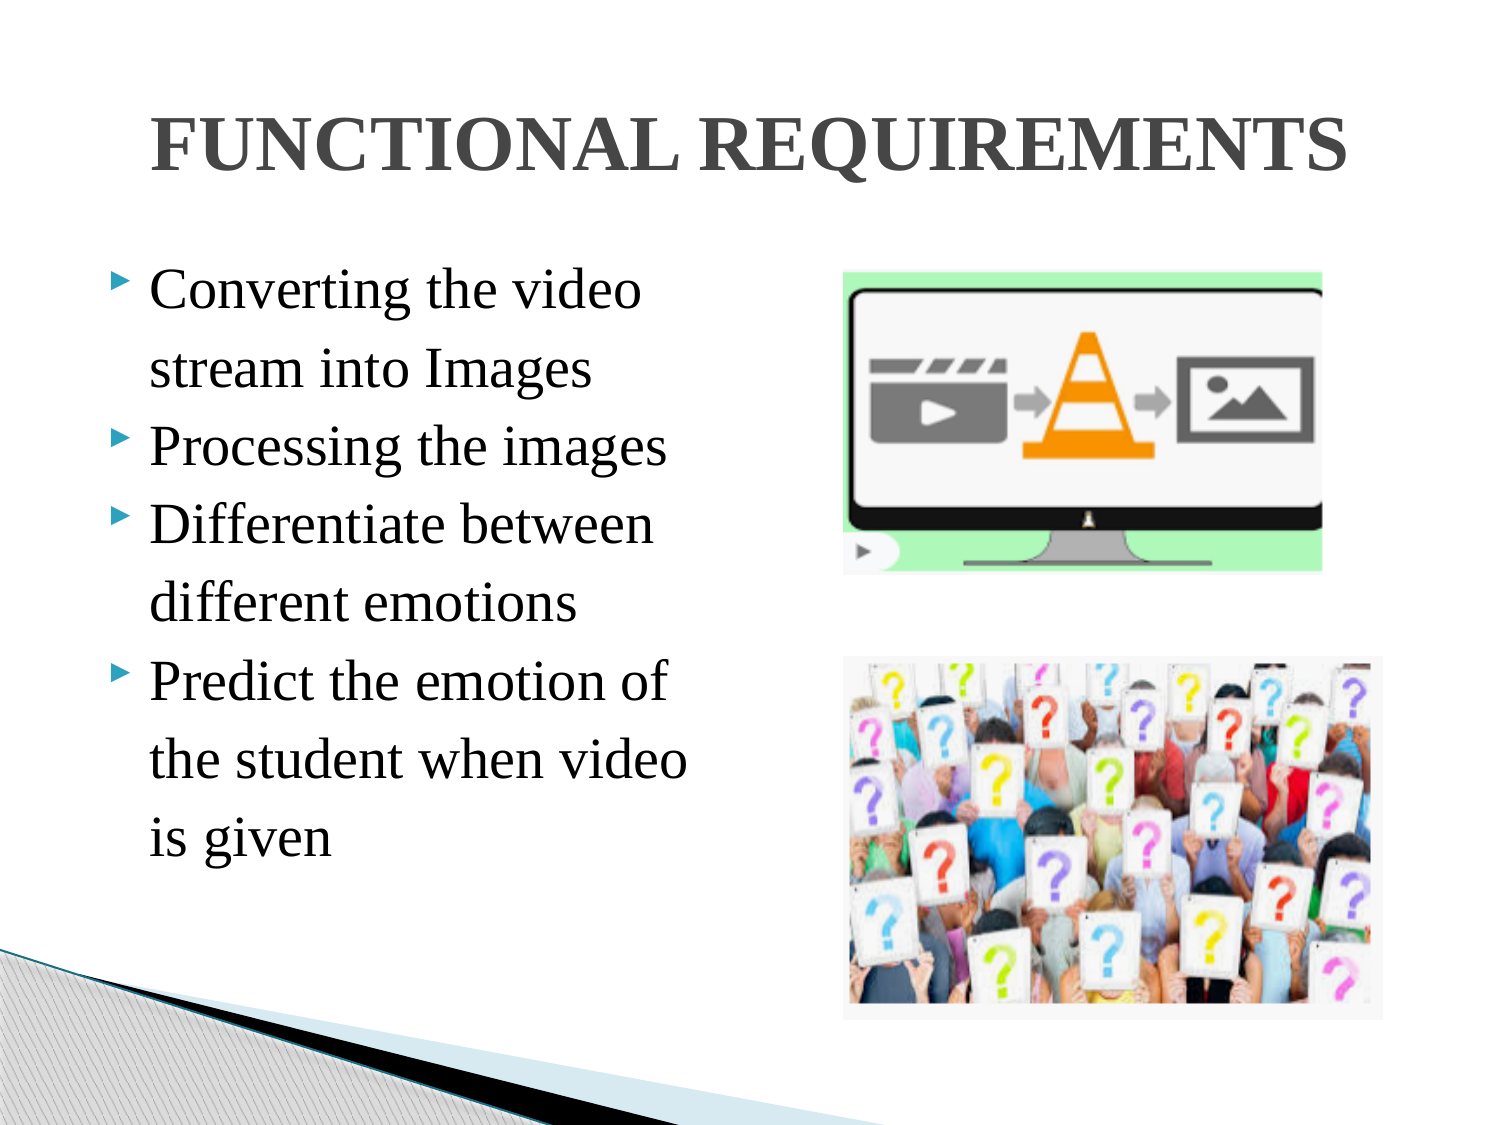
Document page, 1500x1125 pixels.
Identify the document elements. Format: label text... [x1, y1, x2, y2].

picture [843, 655, 1383, 1020]
picture [843, 269, 1337, 575]
title FUNCTIONAL REQUIREMENTS [75, 45, 1425, 233]
list Converting the video stream into Images Processing the images Differentiate between different emotions Predict the emotion of the student when video is given [75, 243, 1425, 986]
